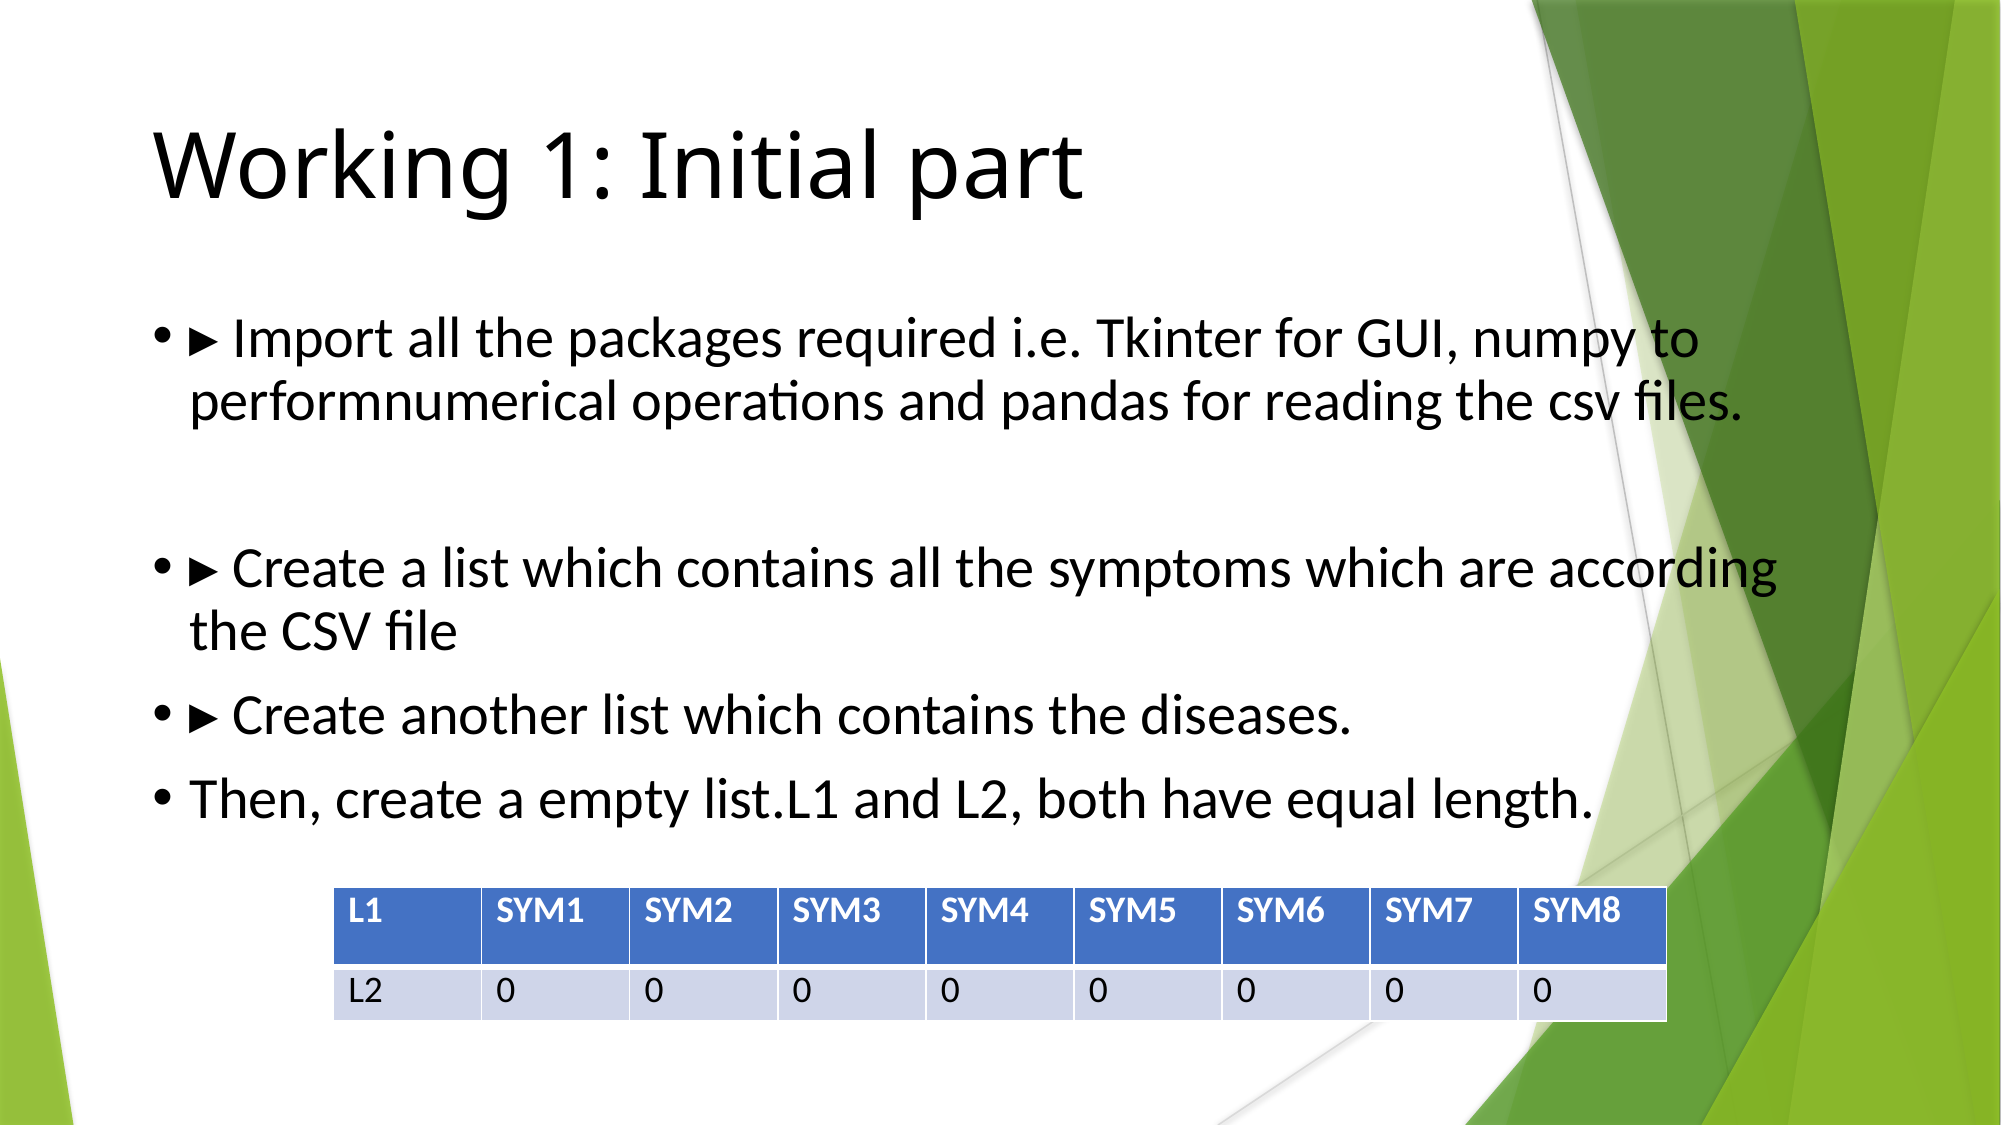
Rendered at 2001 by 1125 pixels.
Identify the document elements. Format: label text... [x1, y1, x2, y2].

table_header SYM1 [482, 888, 629, 964]
table_header SYM6 [1223, 888, 1369, 964]
table_header SYM7 [1371, 888, 1517, 964]
table_cell L2 [334, 970, 481, 1020]
table_cell 0 [630, 970, 777, 1020]
table_cell 0 [1371, 970, 1517, 1020]
table_cell 0 [779, 970, 925, 1020]
table_header SYM4 [927, 888, 1073, 964]
table_header SYM2 [630, 888, 777, 964]
table_header SYM5 [1075, 888, 1221, 964]
table_header L1 [334, 888, 481, 964]
table_header SYM8 [1519, 888, 1666, 964]
table_cell 0 [1075, 970, 1221, 1020]
table_cell 0 [1223, 970, 1369, 1020]
text_box Working 1: Initial part [137, 59, 1863, 278]
table_cell 0 [482, 970, 629, 1020]
table_header SYM3 [779, 888, 925, 964]
table_cell 0 [1519, 970, 1666, 1020]
text_box ▸ Import all the packages required i.e. Tkinter for GUI, numpy to performnumerical operations and pandas for reading the csv files. ▸ Create a list which contains all the symptoms which are according the CSV file ▸ Create another list which contains the diseases. Then, create a empty list.L1 and L2, both have equal length. [137, 299, 1863, 1014]
table_cell 0 [927, 970, 1073, 1020]
